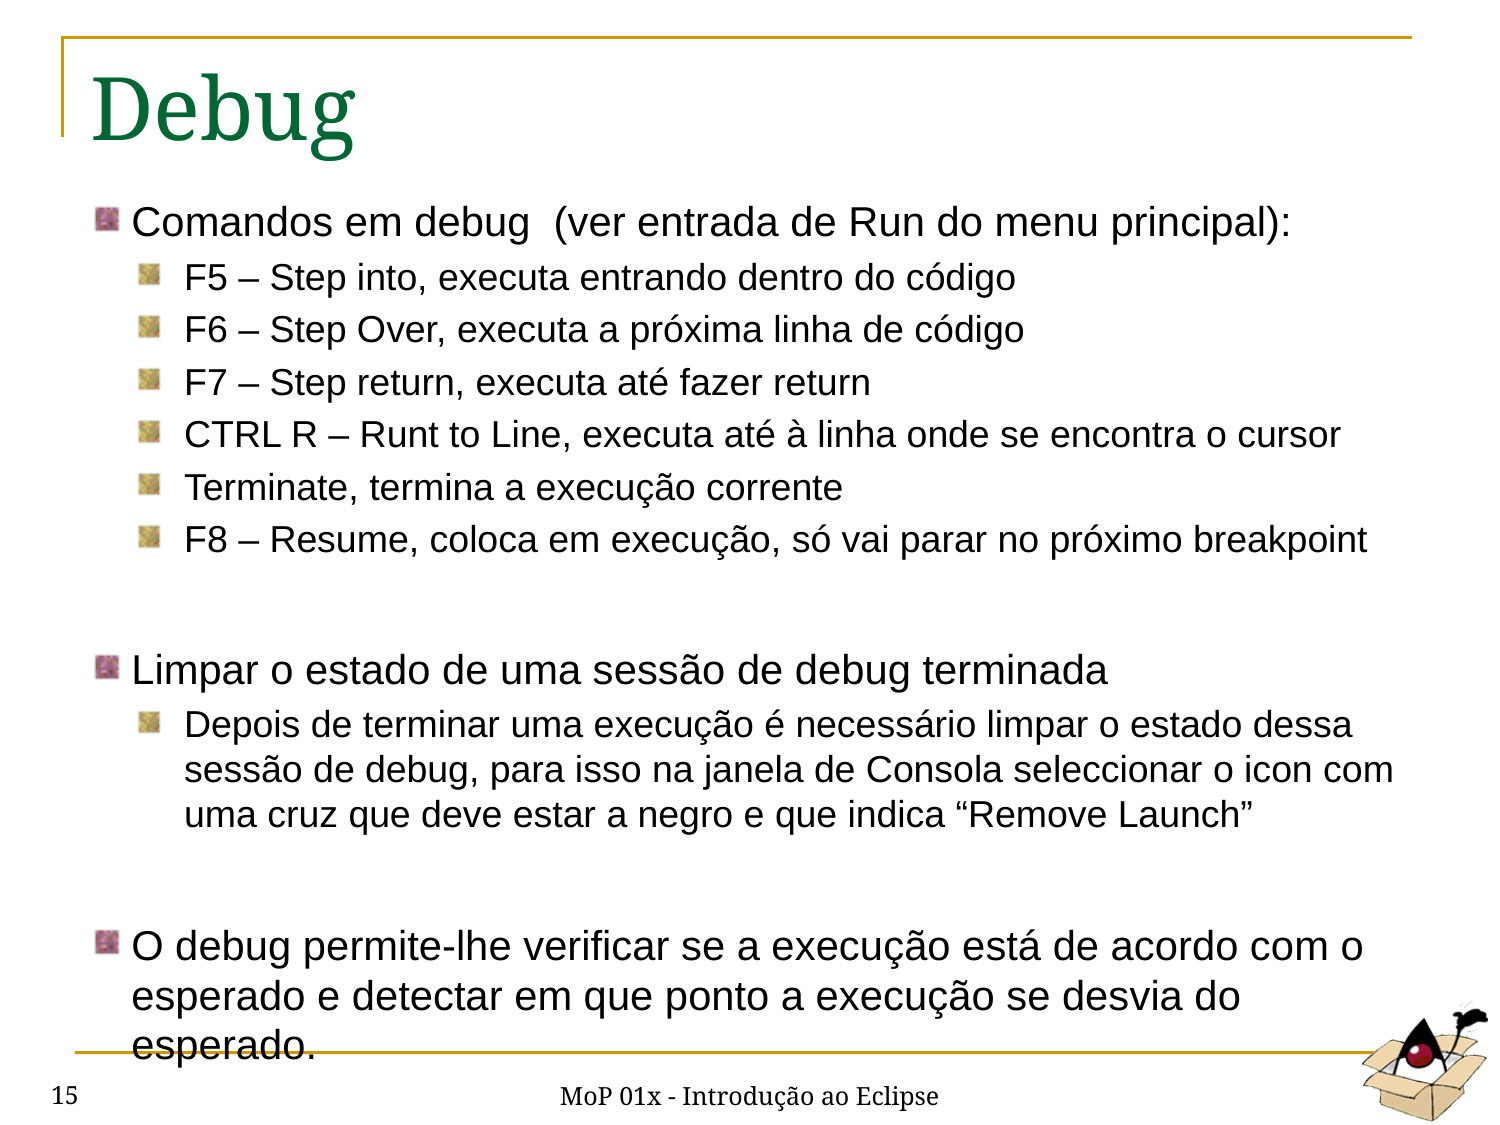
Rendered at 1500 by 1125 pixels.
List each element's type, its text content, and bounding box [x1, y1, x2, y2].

picture [90, 202, 126, 238]
picture [134, 364, 166, 396]
picture [134, 469, 166, 501]
picture [90, 925, 126, 961]
footer MoP 01x - Introdução ao Eclipse [512, 1064, 988, 1118]
picture [134, 416, 166, 449]
picture [1362, 999, 1488, 1122]
list Comandos em debug (ver entrada de Run do menu principal): F5 – Step into, executa entrando dentro do código F6 – Step Over, executa a próxima linha de código F7 – Step return, executa até fazer return CTRL R – Runt to Line, executa até à linha onde se encontra o cursor Terminate, termina a execução corrente F8 – Resume, coloca em execução, só vai parar no próximo breakpoint Limpar o estado de uma sessão de debug terminada Depois de terminar uma execução é necessário limpar o estado dessa sessão de debug, para isso na janela de Consola seleccionar o icon com uma cruz que deve estar a negro e que indica “Remove Launch” O debug permite-lhe verificar se a execução está de acordo com o esperado e detectar em que ponto a execução se desvia do esperado. [75, 187, 1425, 1003]
picture [134, 311, 166, 344]
title Debug [75, 45, 1425, 173]
picture [134, 259, 166, 291]
picture [134, 707, 166, 739]
picture [90, 650, 126, 686]
picture [134, 521, 166, 554]
